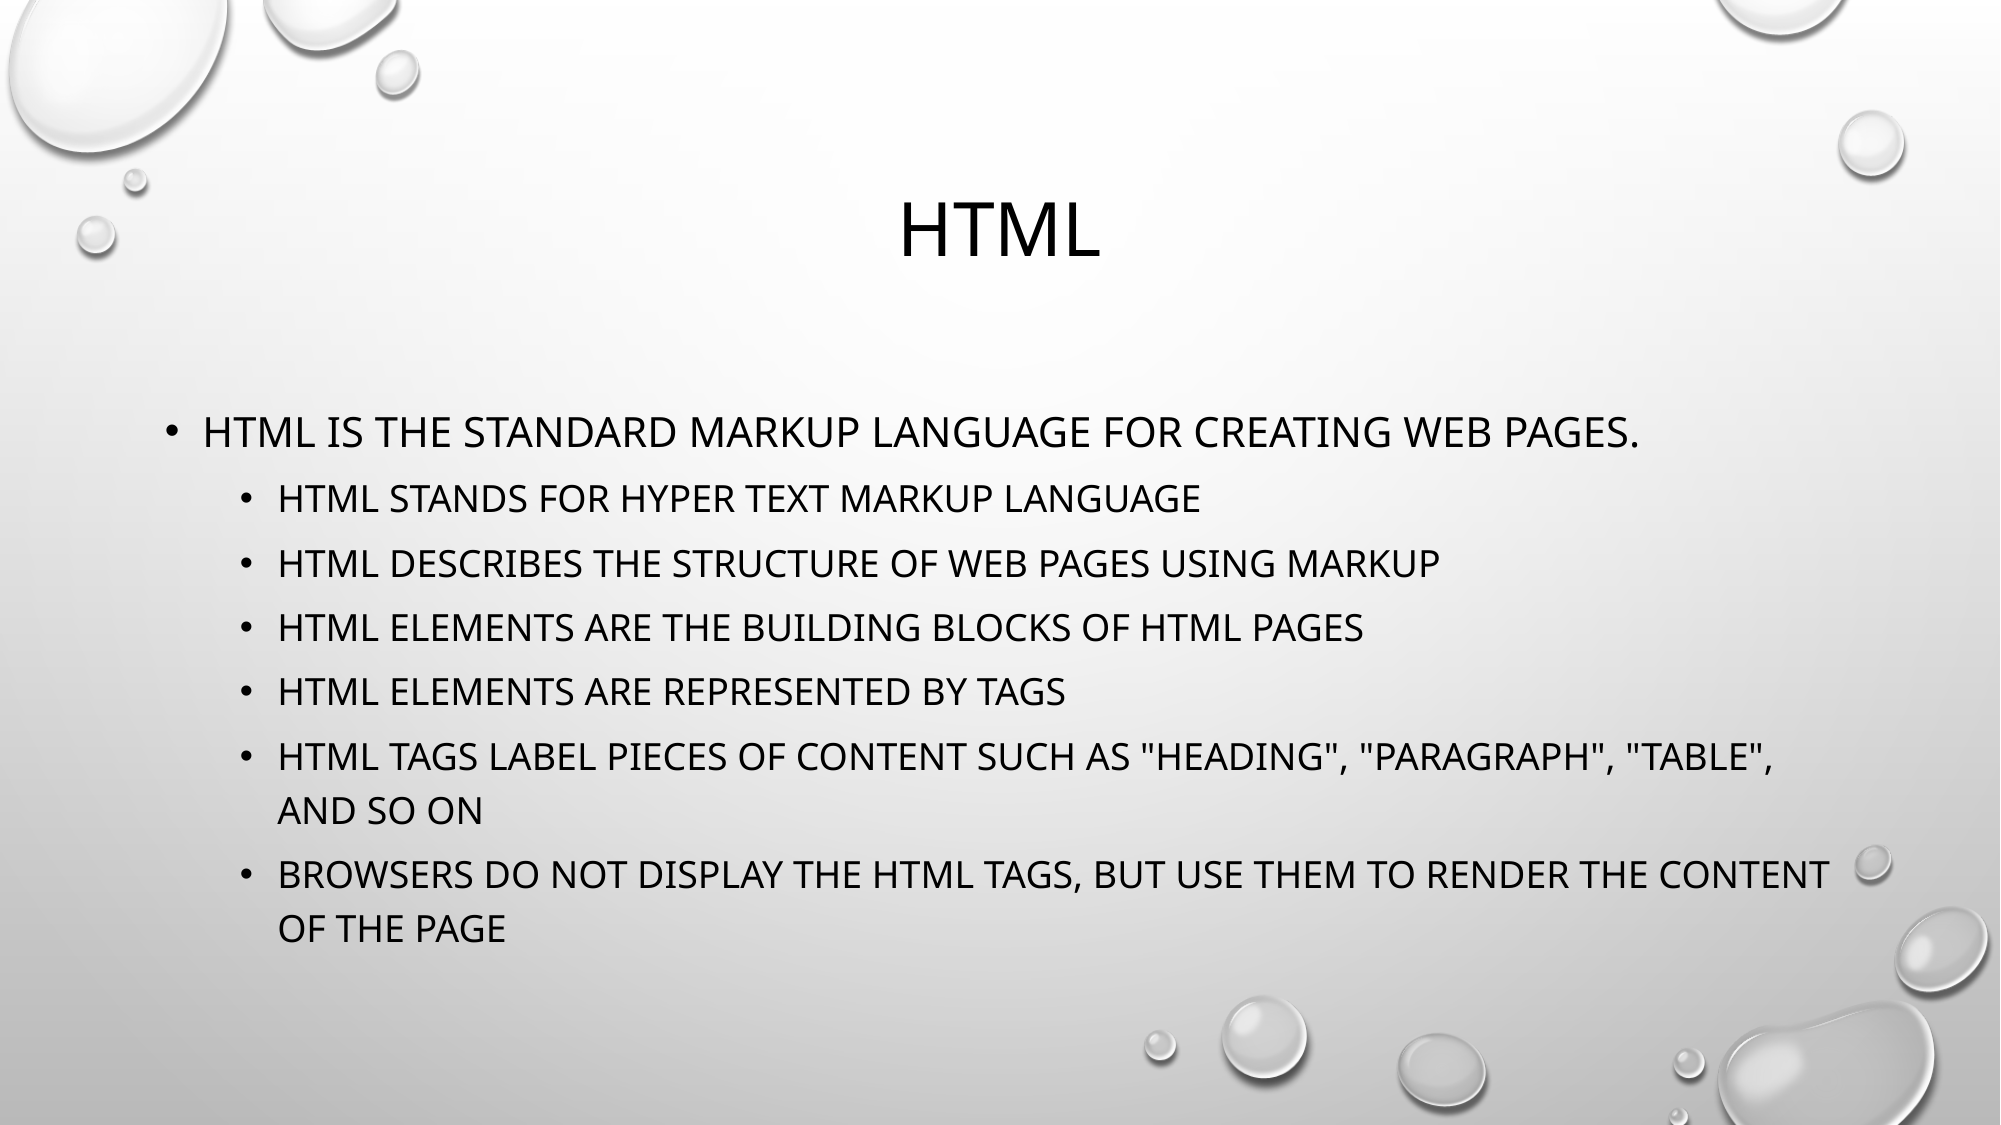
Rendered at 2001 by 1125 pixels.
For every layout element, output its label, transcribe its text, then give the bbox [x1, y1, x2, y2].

list HTML is the standard markup language for creating Web pages. HTML stands for Hyper Text Markup Language HTML describes the structure of Web pages using markup HTML elements are the building blocks of HTML pages HTML elements are represented by tags HTML tags label pieces of content such as "heading", "paragraph", "table", and so on Browsers do not display the HTML tags, but use them to render the content of the page [149, 388, 1850, 950]
picture [0, 0, 2000, 1125]
title Html [149, 101, 1851, 364]
